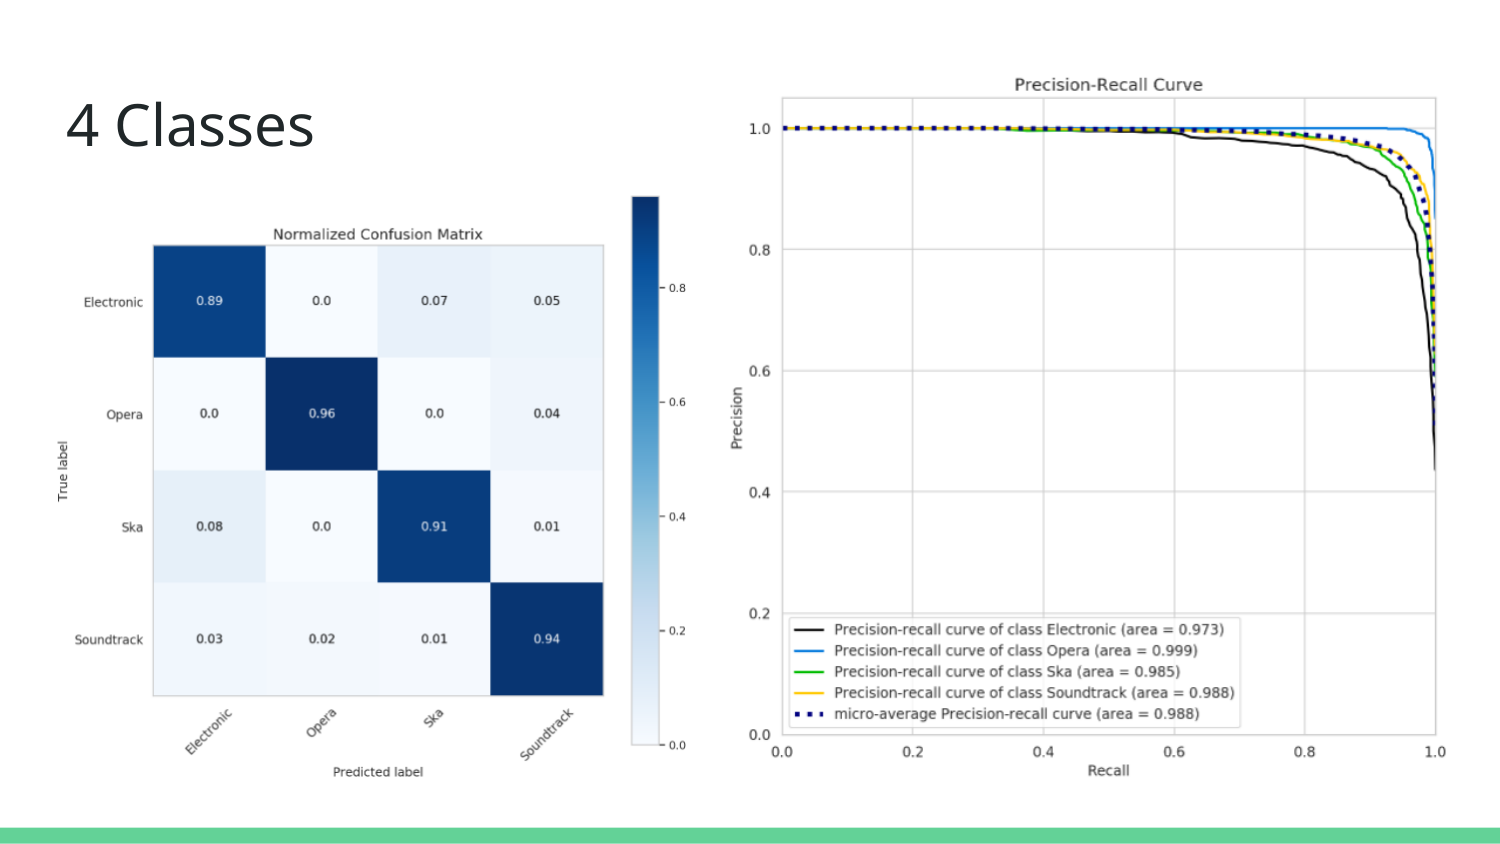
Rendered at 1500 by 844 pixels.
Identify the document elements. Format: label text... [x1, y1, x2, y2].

picture [726, 72, 1450, 782]
picture [50, 191, 690, 782]
title 4 Classes [51, 72, 725, 167]
